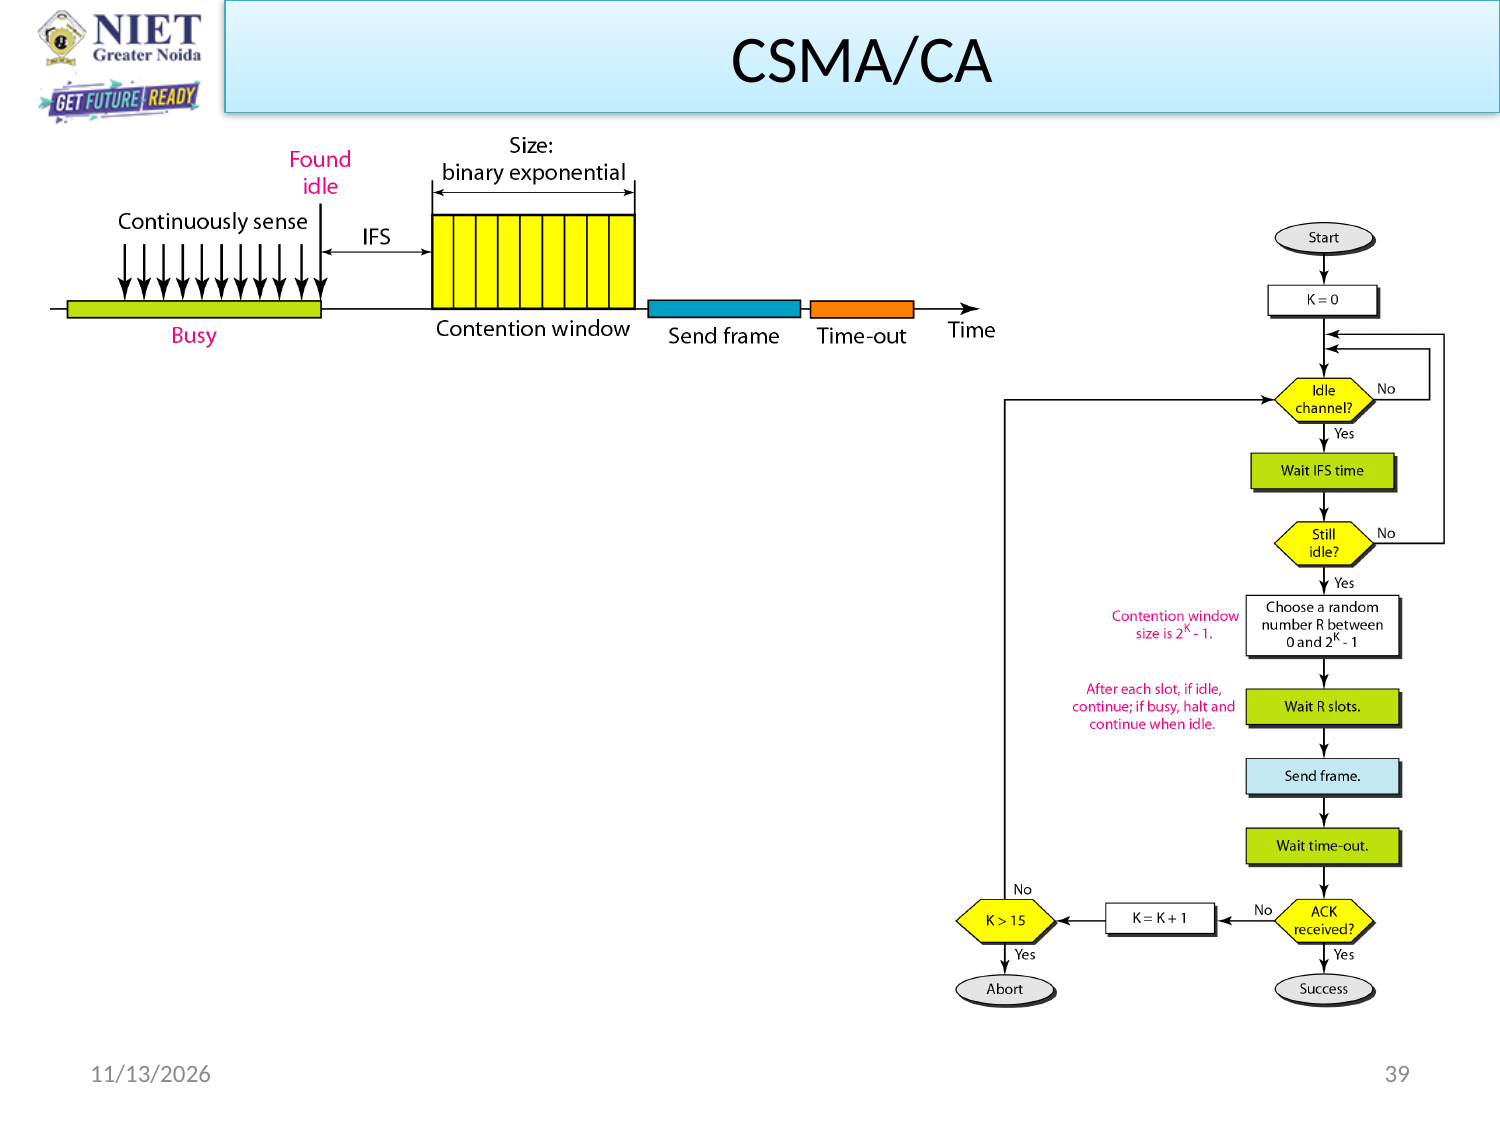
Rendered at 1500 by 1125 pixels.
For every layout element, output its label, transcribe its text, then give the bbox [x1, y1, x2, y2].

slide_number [75, 1042, 425, 1103]
text_box CSMA/CA [238, 0, 1500, 113]
slide_number 39 [1074, 1042, 1425, 1103]
picture [955, 222, 1445, 1008]
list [49, 133, 996, 351]
picture [0, 0, 238, 135]
